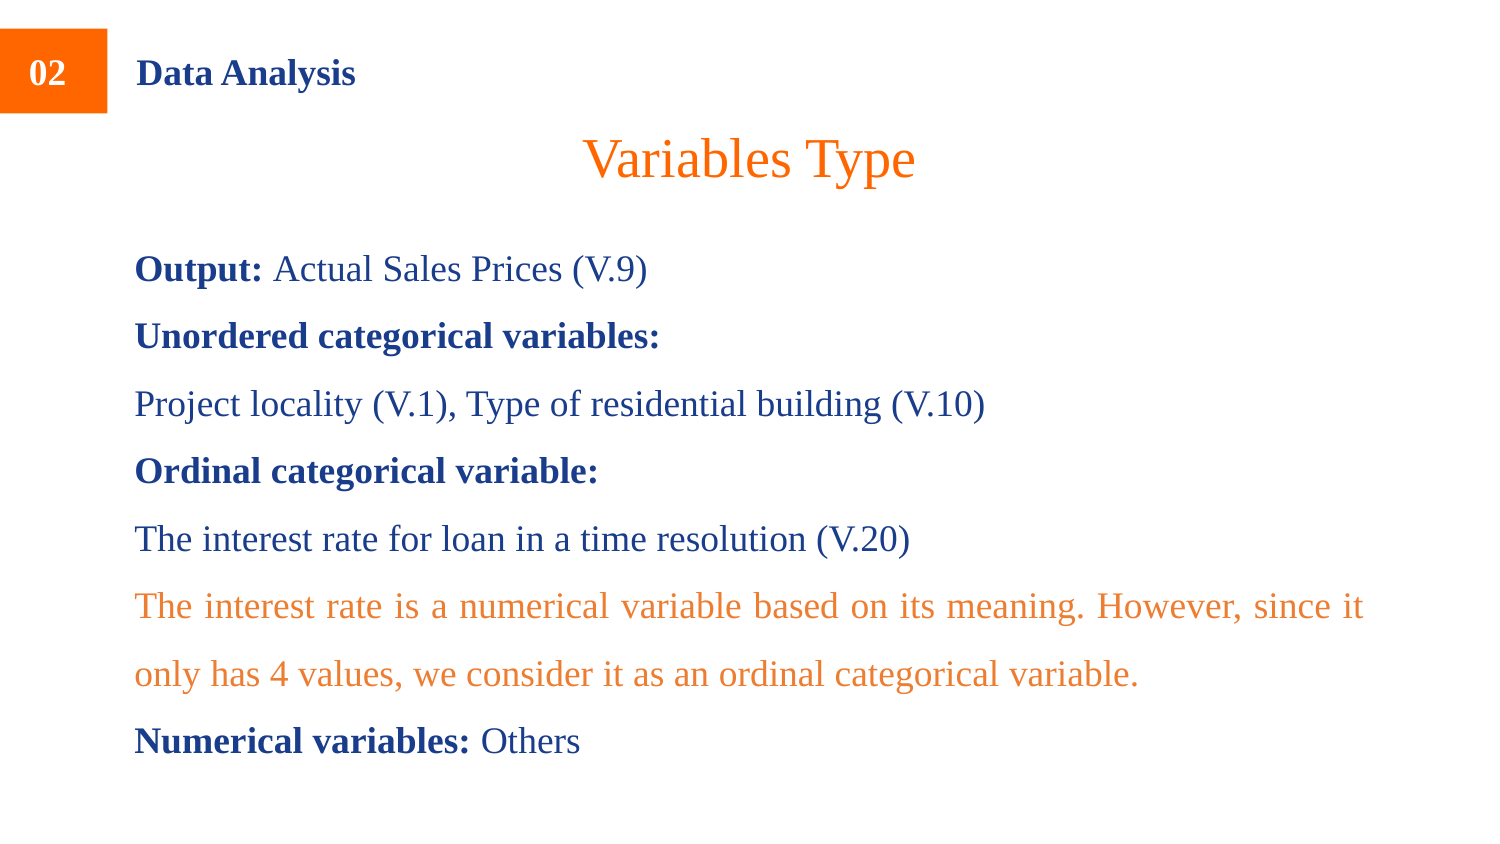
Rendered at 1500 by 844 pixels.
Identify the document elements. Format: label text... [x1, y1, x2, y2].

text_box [0, 28, 678, 114]
text_box Output: Actual Sales Prices (V.9) Unordered categorical variables: Project locality (V.1), Type of residential building (V.10) Ordinal categorical variable: The interest rate for loan in a time resolution (V.20) The interest rate is a numerical variable based on its meaning. However, since it only has 4 values, we consider it as an ordinal categorical variable. Numerical variables: Others [119, 206, 1381, 777]
text_box Variables Type [368, 136, 1132, 195]
